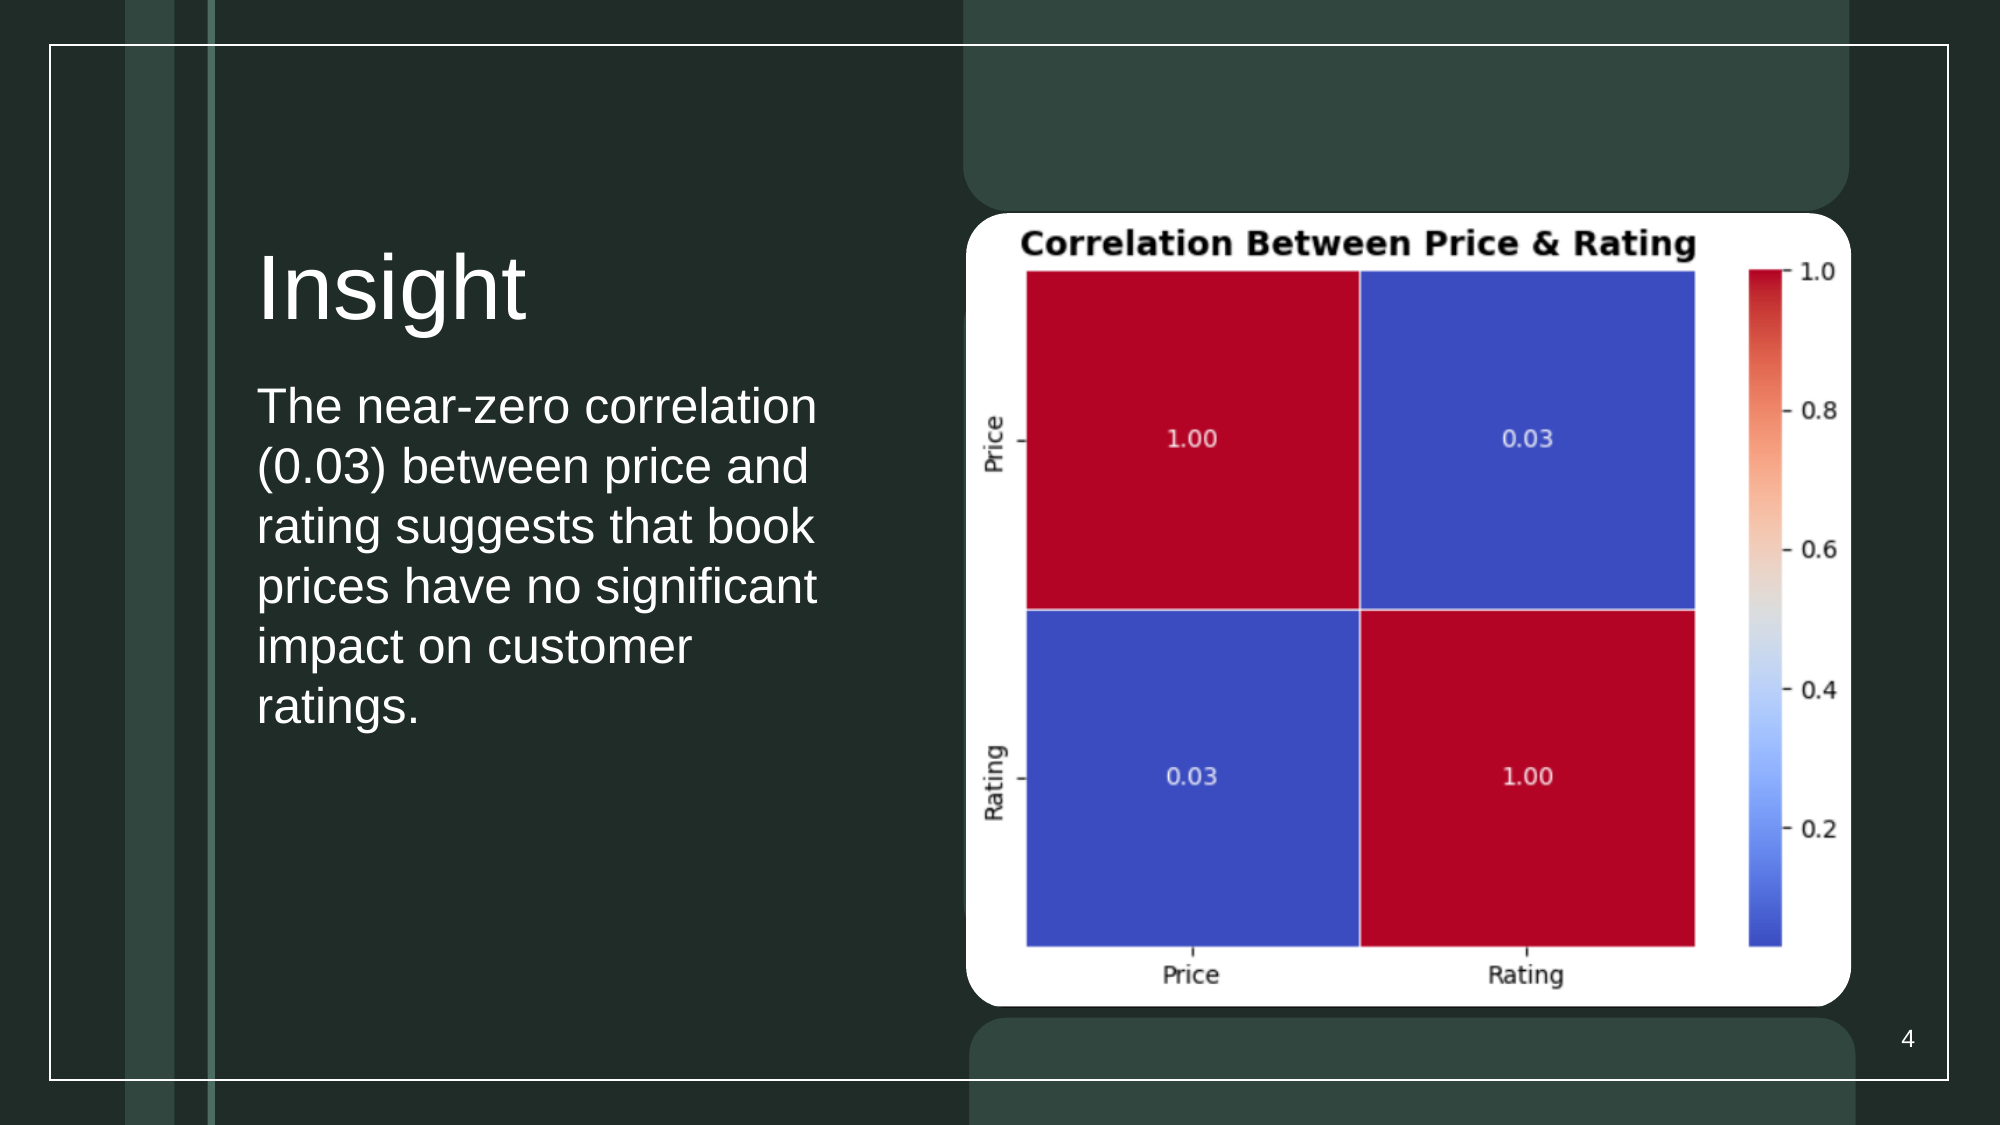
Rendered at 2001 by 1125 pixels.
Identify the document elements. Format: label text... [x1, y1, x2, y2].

picture [966, 213, 1852, 1008]
slide_number 4 [1791, 1008, 1931, 1068]
list The near-zero correlation (0.03) between price and rating suggests that book prices have no significant impact on customer ratings. [241, 365, 835, 798]
title Insight [241, 213, 835, 365]
